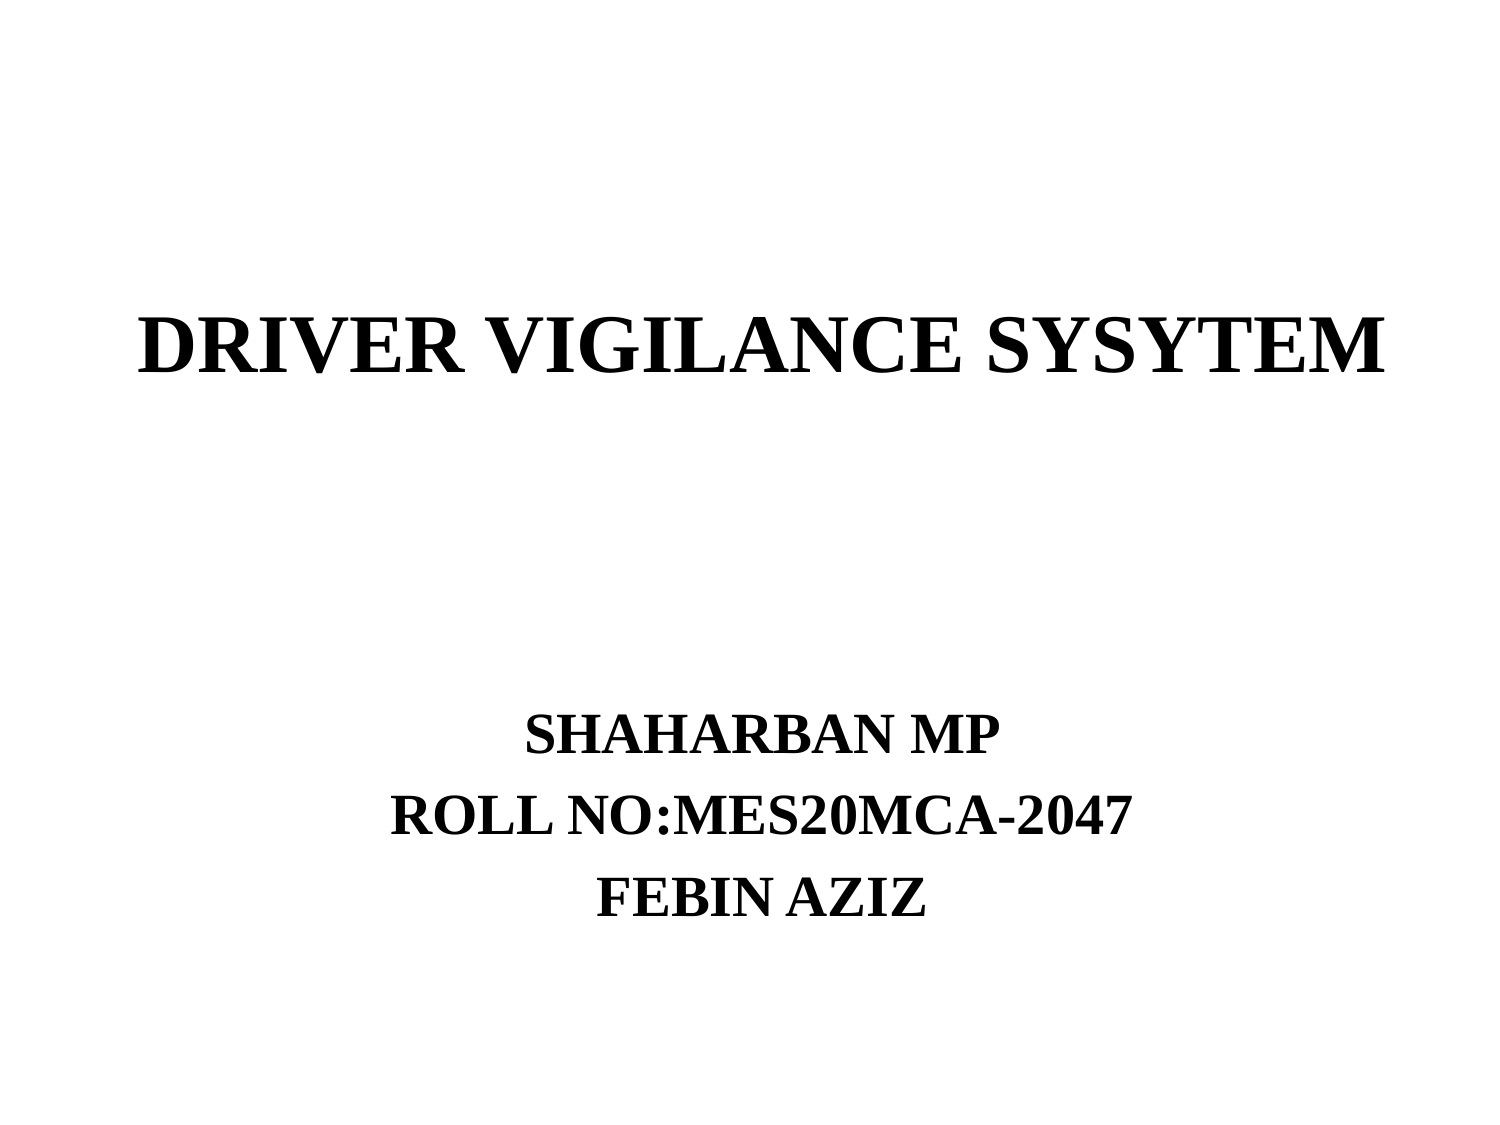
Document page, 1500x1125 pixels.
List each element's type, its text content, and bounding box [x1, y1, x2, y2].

subtitle SHAHARBAN MP ROLL NO:MES20MCA-2047 FEBIN AZIZ [148, 687, 1377, 1000]
title DRIVER VIGILANCE SYSYTEM [0, 174, 1500, 504]
